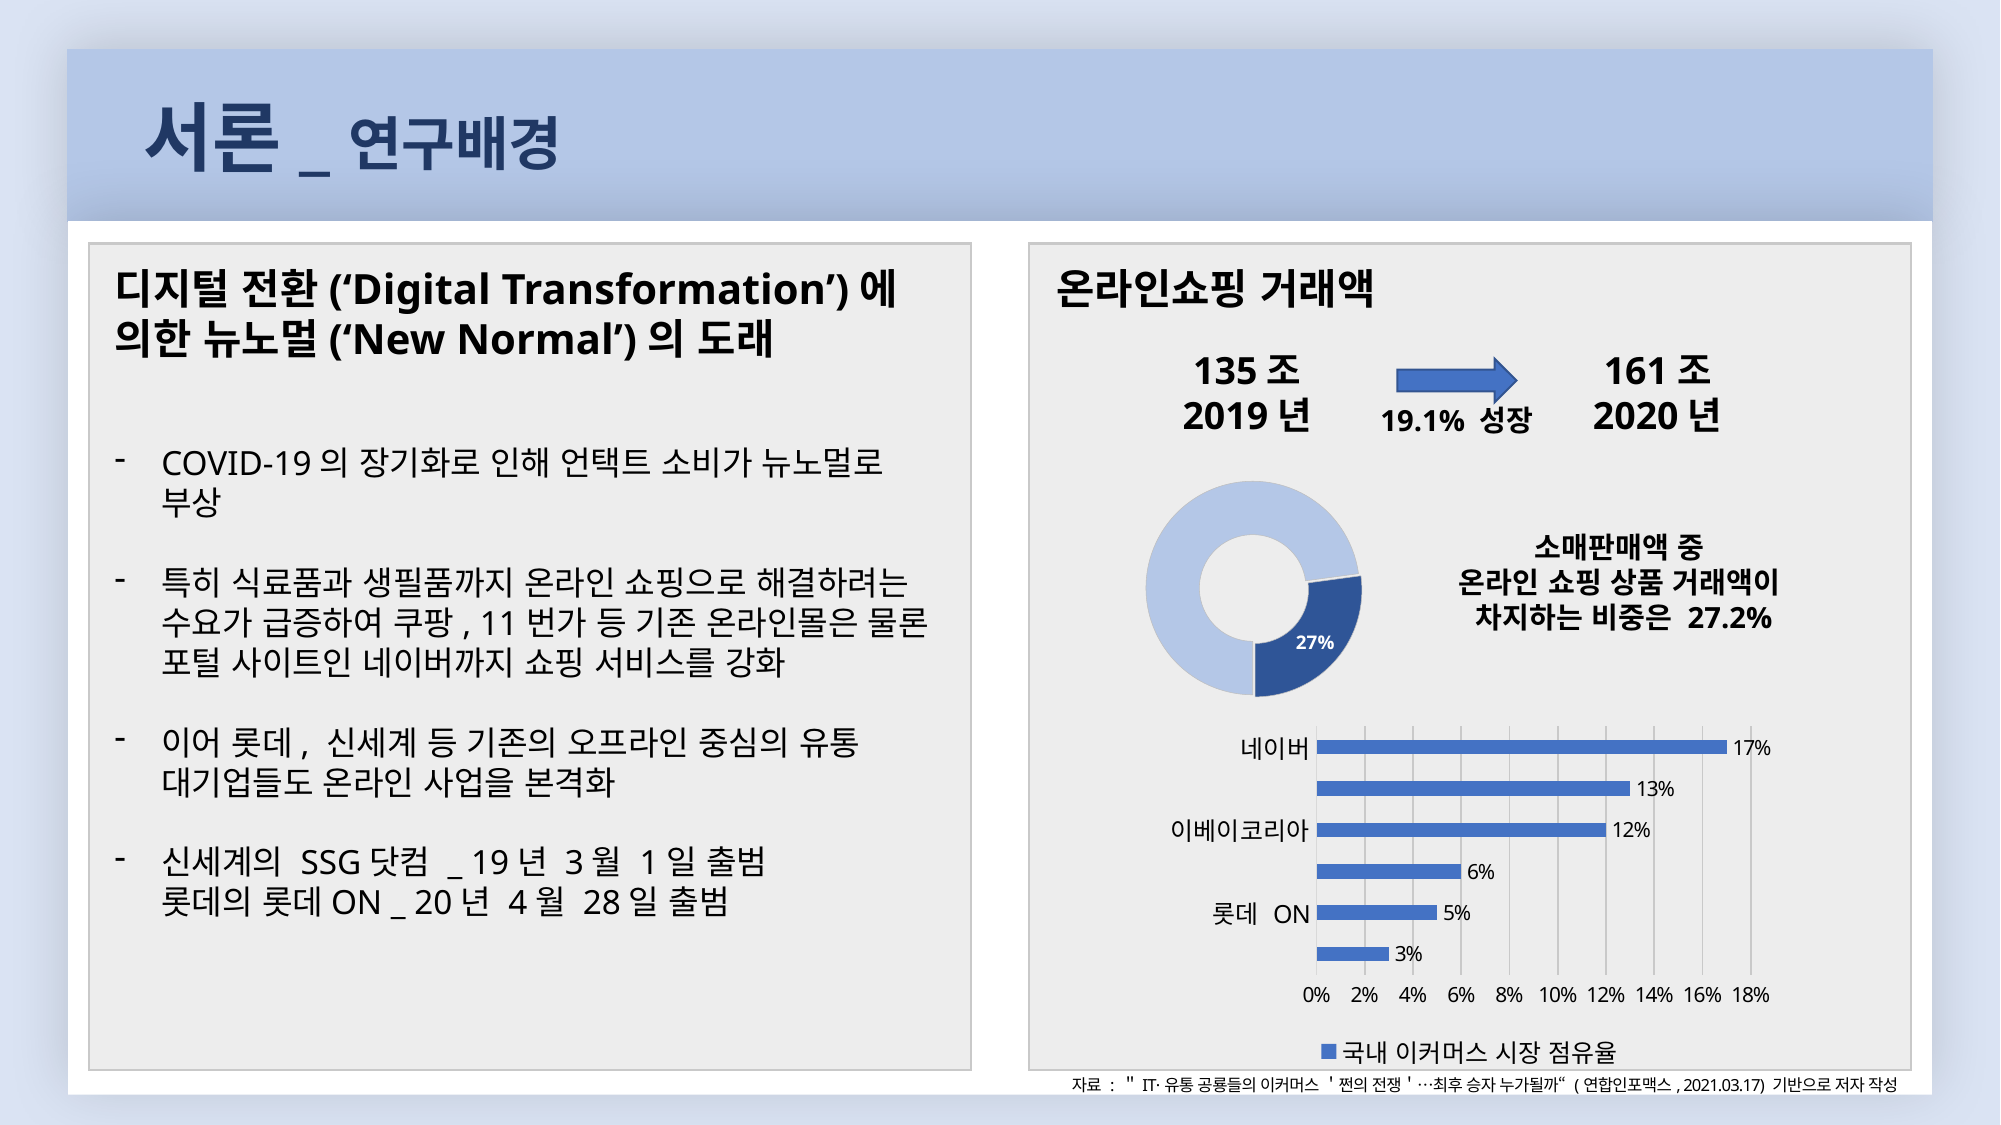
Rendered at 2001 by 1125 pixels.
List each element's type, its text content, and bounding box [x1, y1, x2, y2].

text_box [67, 220, 1933, 1096]
text_box [1028, 242, 1912, 1071]
text_box 서론_연구배경 [128, 83, 753, 188]
text_box [1396, 356, 1518, 405]
text_box 19.1% 성장 [1359, 364, 1555, 445]
text_box [67, 49, 1933, 202]
text_box 자료 : ＂IT·유통 공룡들의 이커머스 ＇쩐의 전쟁＇…최후 승자 누가될까“ (연합인포맥스, 2021.03.17) 기반으로 저자 작성 [1029, 1067, 1914, 1103]
chart [1085, 466, 1431, 703]
chart [1157, 719, 1783, 1077]
text_box [88, 242, 972, 1071]
text_box 디지털 전환(‘Digital Transformation’)에 의한 뉴노멀(‘New Normal’)의 도래 COVID-19의 장기화로 인해 언택트 소비가 뉴노멀로 부상 특히 식료품과 생필품까지 온라인 쇼핑으로 해결하려는 수요가 급증하여 쿠팡, 11번가 등 기존 온라인몰은 물론 포털 사이트인 네이버까지 쇼핑 서비스를 강화 이어 롯데, 신세계 등 기존의 오프라인 중심의 유통 대기업들도 온라인 사업을 본격화 신세계의 SSG닷컴 _ 19년 3월 1일 출범 롯데의 롯데ON _ 20년 4월 28일 출범 [99, 255, 950, 1009]
text_box 135조 2019년 [1149, 339, 1345, 445]
text_box 소매판매액 중 온라인 쇼핑 상품 거래액이 차지하는 비중은 27.2% [1431, 521, 1837, 642]
text_box 161조 2020년 [1559, 339, 1756, 445]
text_box 온라인쇼핑 거래액 [1041, 255, 1892, 320]
